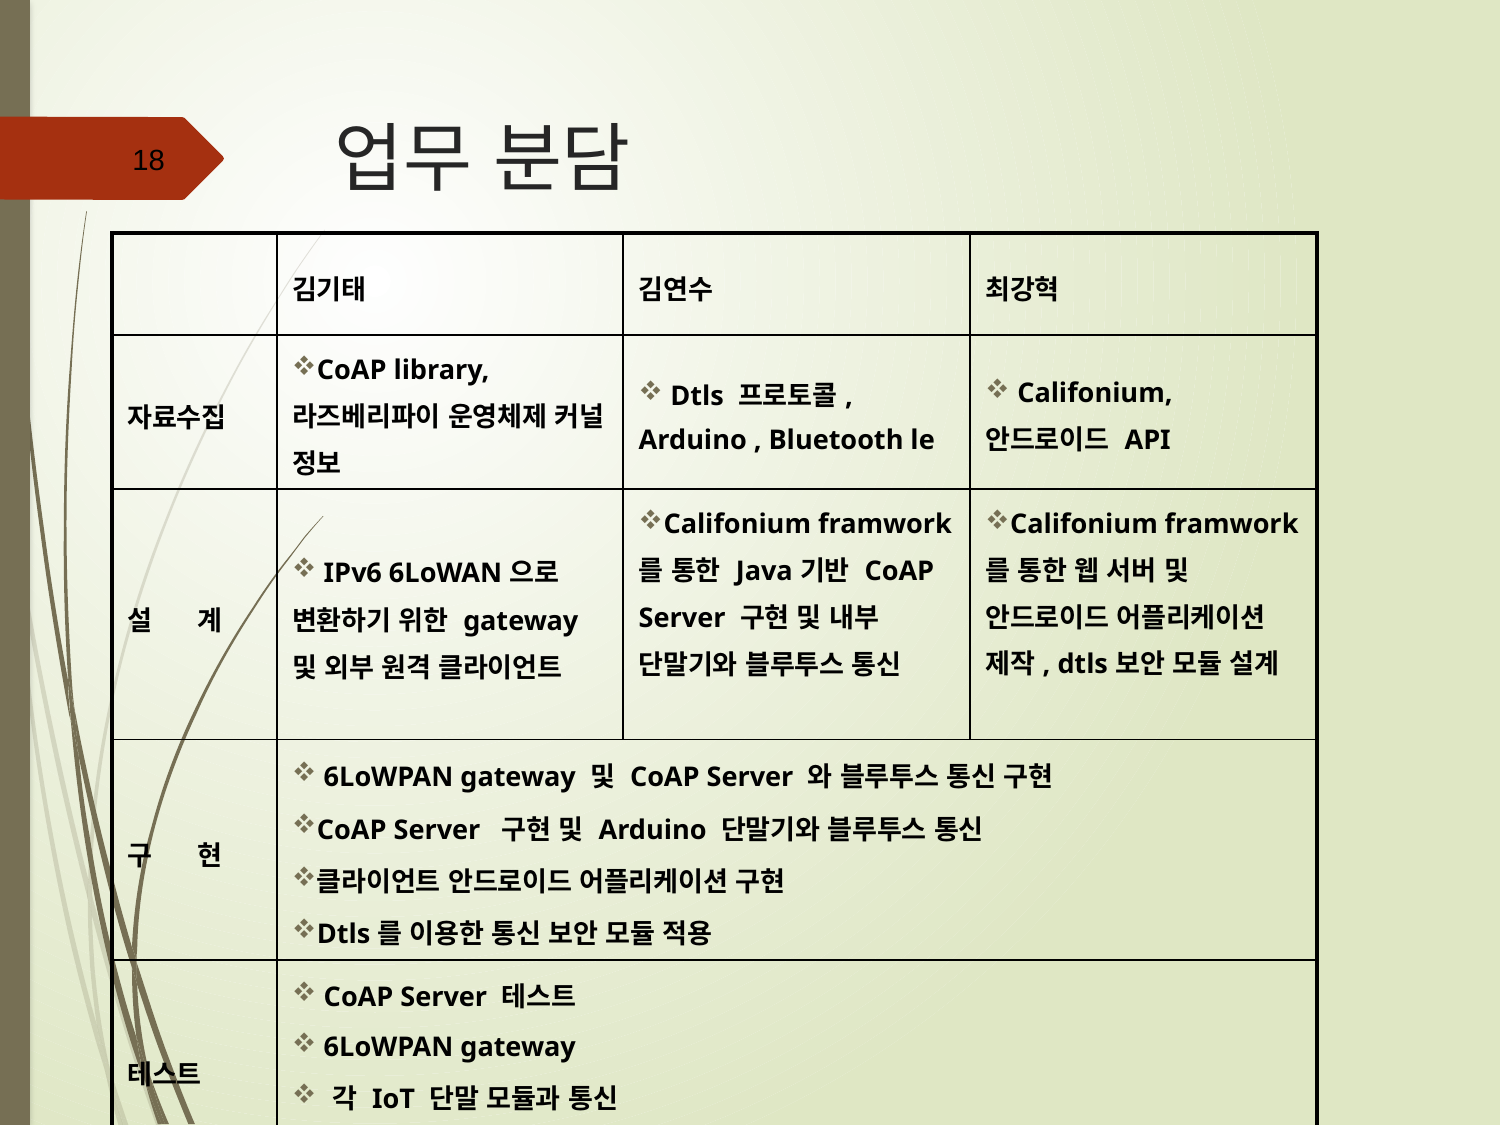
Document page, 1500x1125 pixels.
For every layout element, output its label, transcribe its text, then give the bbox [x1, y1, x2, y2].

table_cell 설 계 [114, 490, 276, 739]
table_cell 구 현 [114, 740, 276, 959]
table_header 김연수 [624, 235, 969, 334]
table_cell Califonium framwork 를 통한 웹 서버 및 안드로이드 어플리케이션 제작, dtls보안 모듈 설계 [971, 490, 1315, 739]
table_cell CoAP Server 테스트 6LoWPAN gateway 각 IoT 단말 모듈과 통신 Dtls 통신 보안 확인 [278, 961, 1315, 1125]
table_header [114, 235, 276, 334]
table_cell 6LoWPAN gateway 및 CoAP Server 와 블루투스 통신 구현 CoAP Server 구현 및 Arduino 단말기와 블루투스 통신 클라이언트 안드로이드 어플리케이션 구현 Dtls를 이용한 통신 보안 모듈 적용 [278, 740, 1315, 959]
title 업무 분담 [319, 102, 1400, 313]
table_cell CoAP library, 라즈베리파이 운영체제 커널 정보 [278, 336, 622, 488]
table_cell Dtls 프로토콜, Arduino , Bluetooth le [624, 336, 969, 488]
table_cell IPv6 6LoWAN으로 변환하기 위한 gateway 및 외부 원격 클라이언트 [278, 490, 622, 739]
table_header 최강혁 [971, 235, 1315, 334]
table_cell Califonium framwork 를 통한 Java기반 CoAP Server 구현 및 내부 단말기와 블루투스 통신 [624, 490, 969, 739]
slide_number 18 [83, 129, 180, 190]
table_header 김기태 [278, 235, 622, 334]
table_cell 자료수집 [114, 336, 276, 488]
table_cell 테스트 [114, 961, 276, 1125]
table_cell Califonium, 안드로이드 API [971, 336, 1315, 488]
